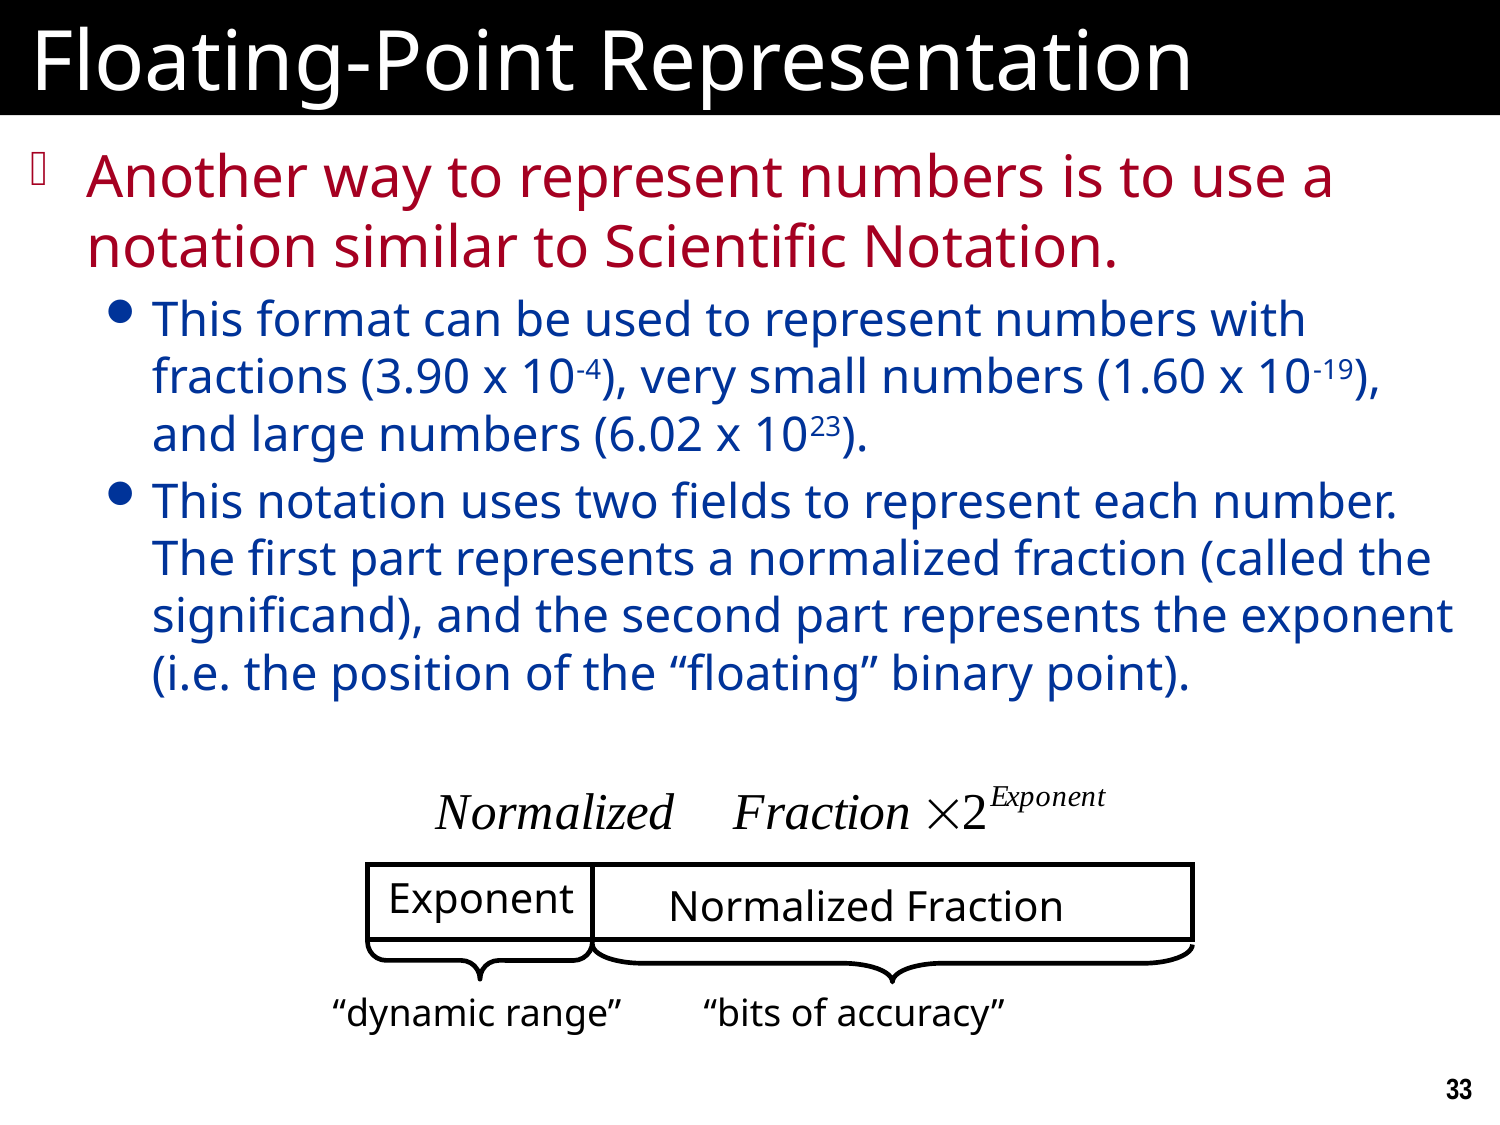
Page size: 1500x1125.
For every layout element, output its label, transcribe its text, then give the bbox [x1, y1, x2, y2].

text_box [367, 864, 593, 940]
text_box “bits of accuracy” [688, 981, 1020, 1042]
title Floating-Point Representation [0, 0, 1500, 115]
text_box [367, 941, 593, 980]
text_box Exponent [373, 864, 593, 930]
text_box [593, 864, 1193, 940]
text_box Normalized Fraction [653, 872, 1080, 938]
list Another way to represent numbers is to use a notation similar to Scientific Notation. This format can be used to represent numbers with fractions (3.90 x 10-4), very small numbers (1.60 x 10-19), and large numbers (6.02 x 1023). This notation uses two fields to represent each number. The first part represents a normalized fraction (called the significand), and the second part represents the exponent (i.e. the position of the “floating” binary point). [0, 115, 1500, 1125]
text_box “dynamic range” [318, 981, 637, 1042]
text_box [424, 773, 1116, 852]
slide_number 33 [1424, 1062, 1488, 1113]
text_box [592, 944, 1193, 983]
